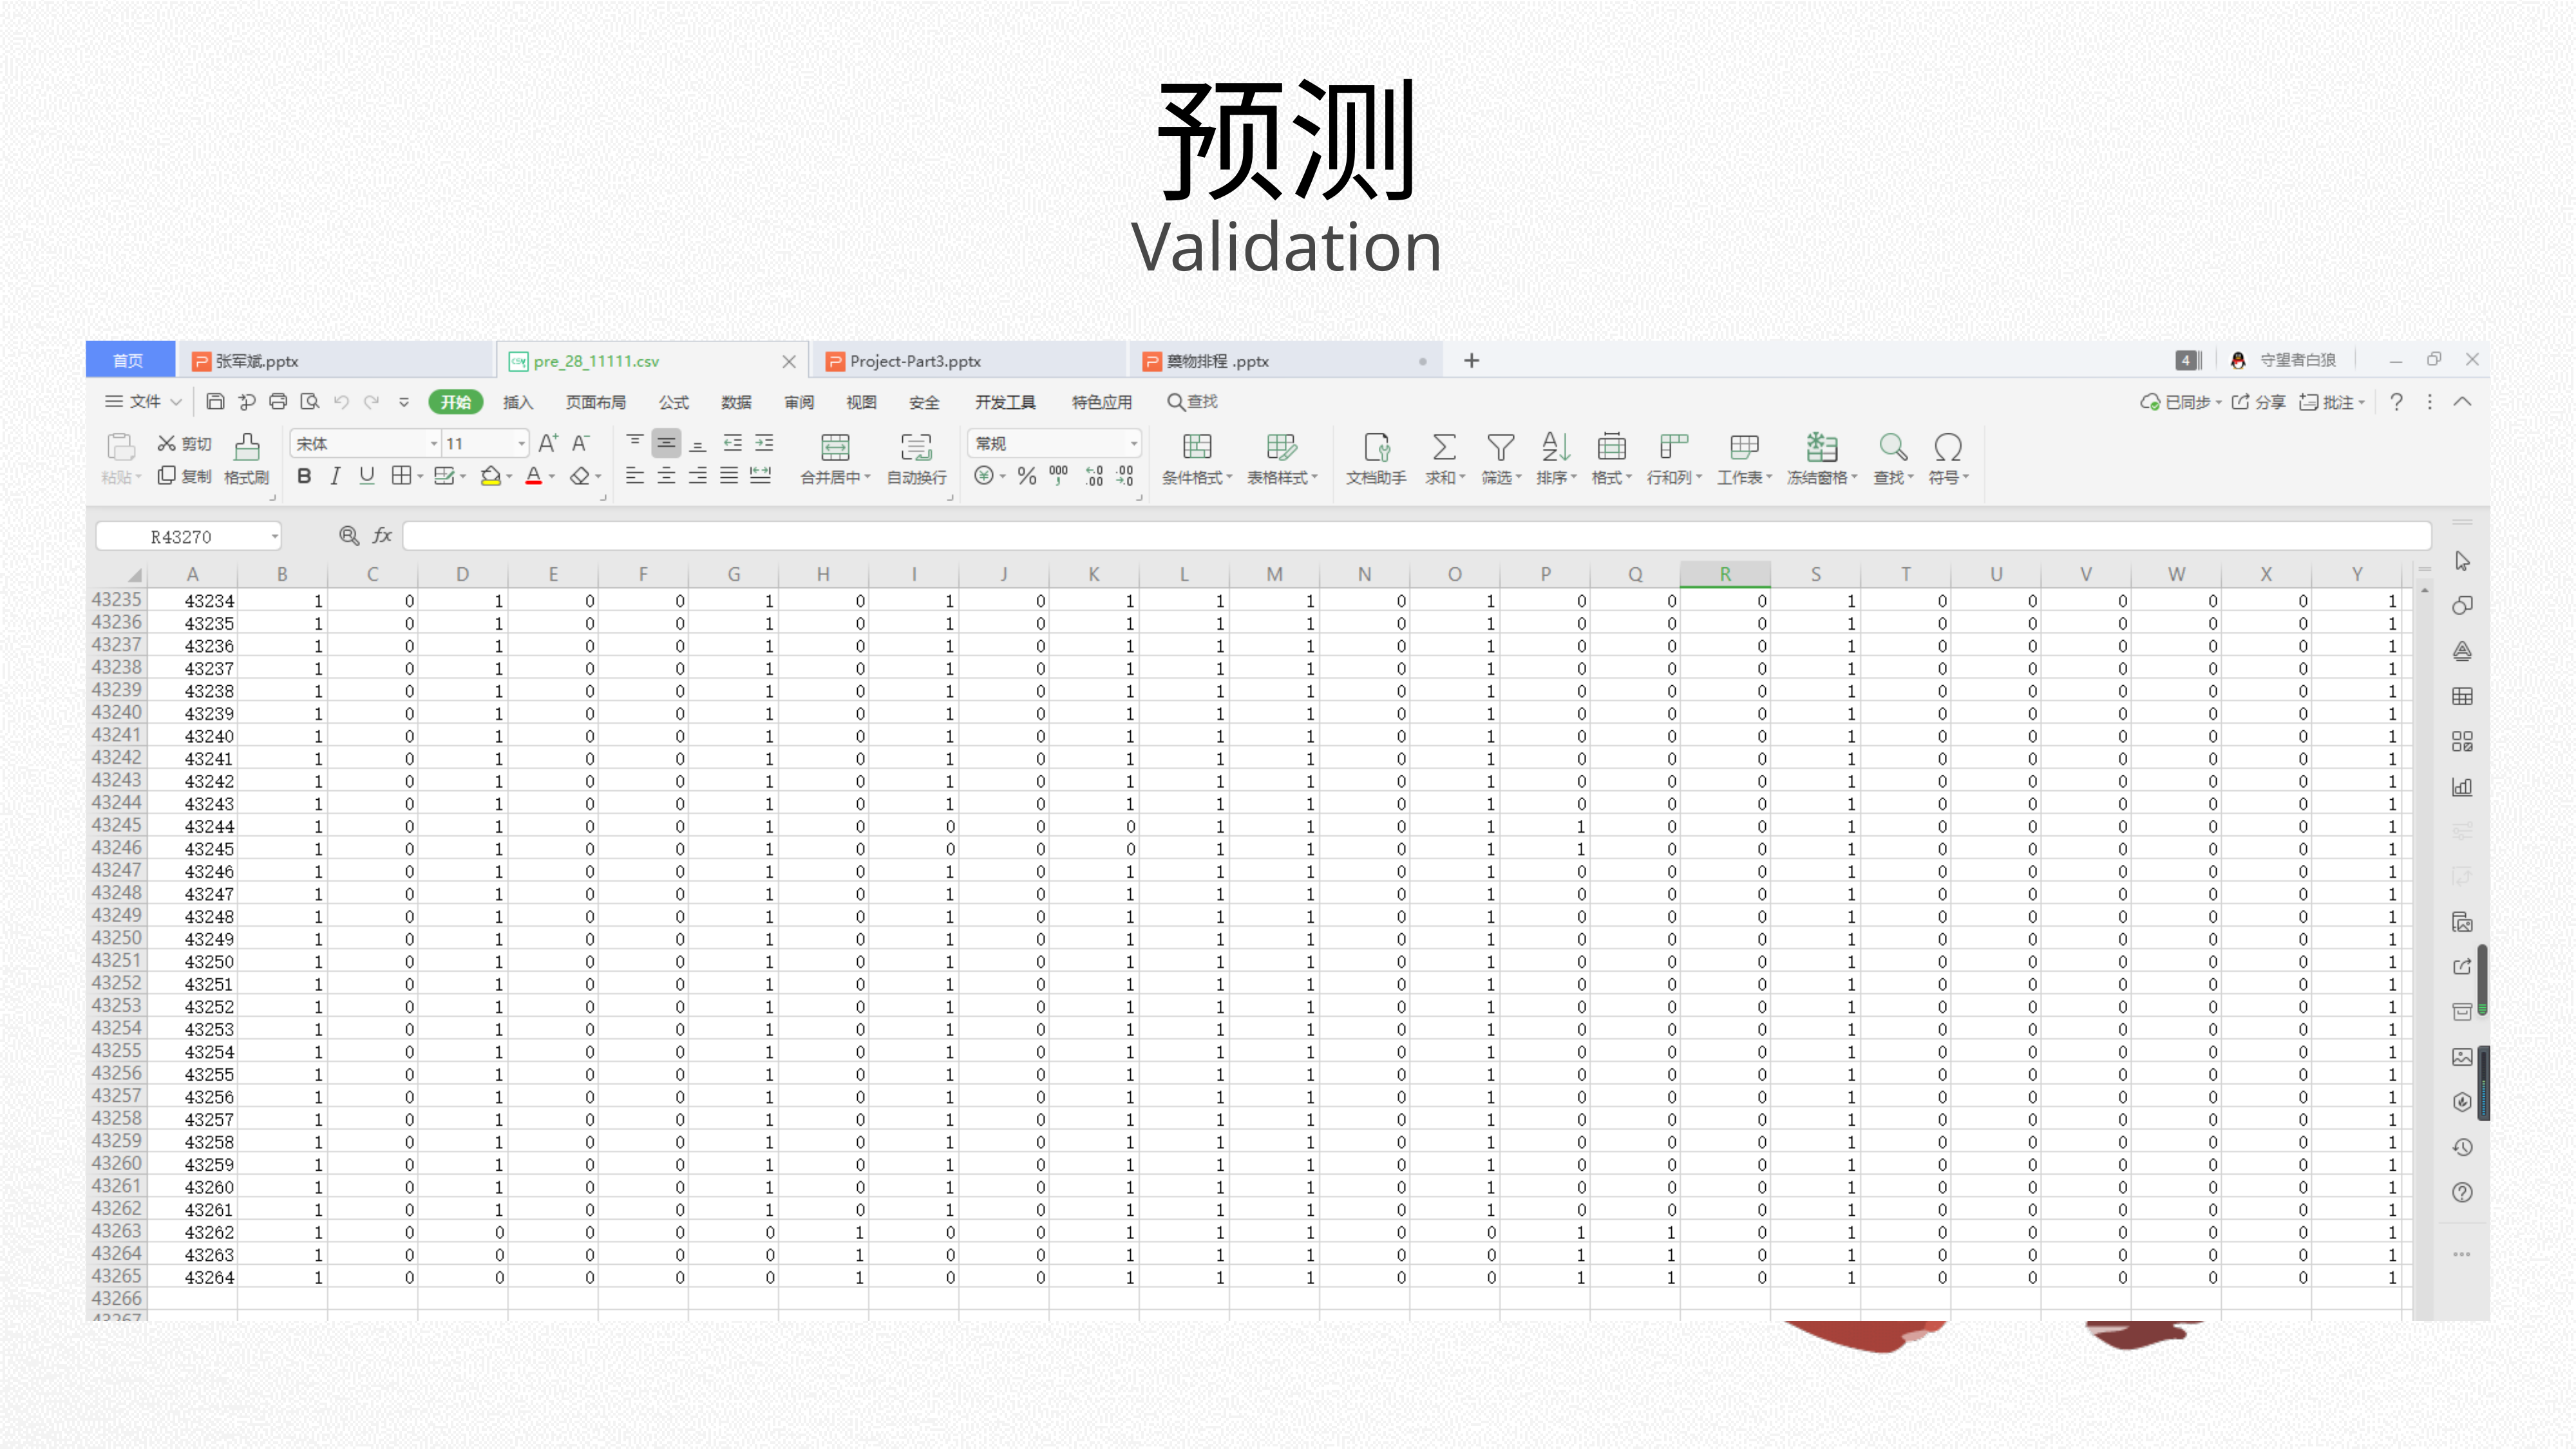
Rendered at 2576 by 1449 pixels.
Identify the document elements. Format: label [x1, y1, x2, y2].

text_box [1139, 50, 1437, 290]
picture [86, 341, 2490, 1449]
